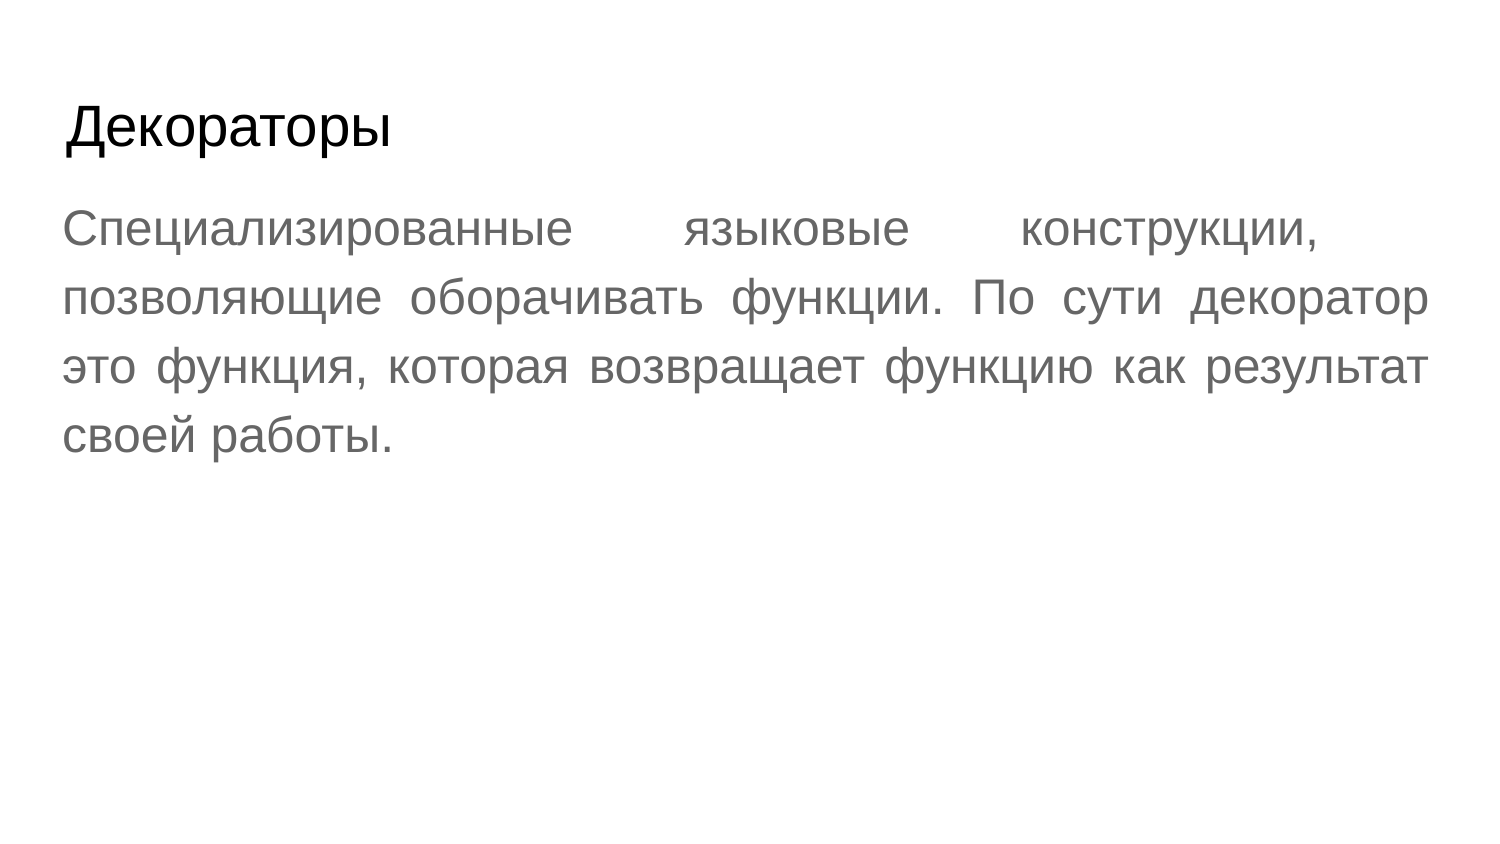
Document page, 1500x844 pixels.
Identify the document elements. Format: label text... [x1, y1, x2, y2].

title Декораторы [51, 72, 1449, 167]
list Специализированные языковые конструкции, позволяющие оборачивать функции. По сути декоратор это функция, которая возвращает функцию как результат своей работы. [47, 171, 1445, 805]
